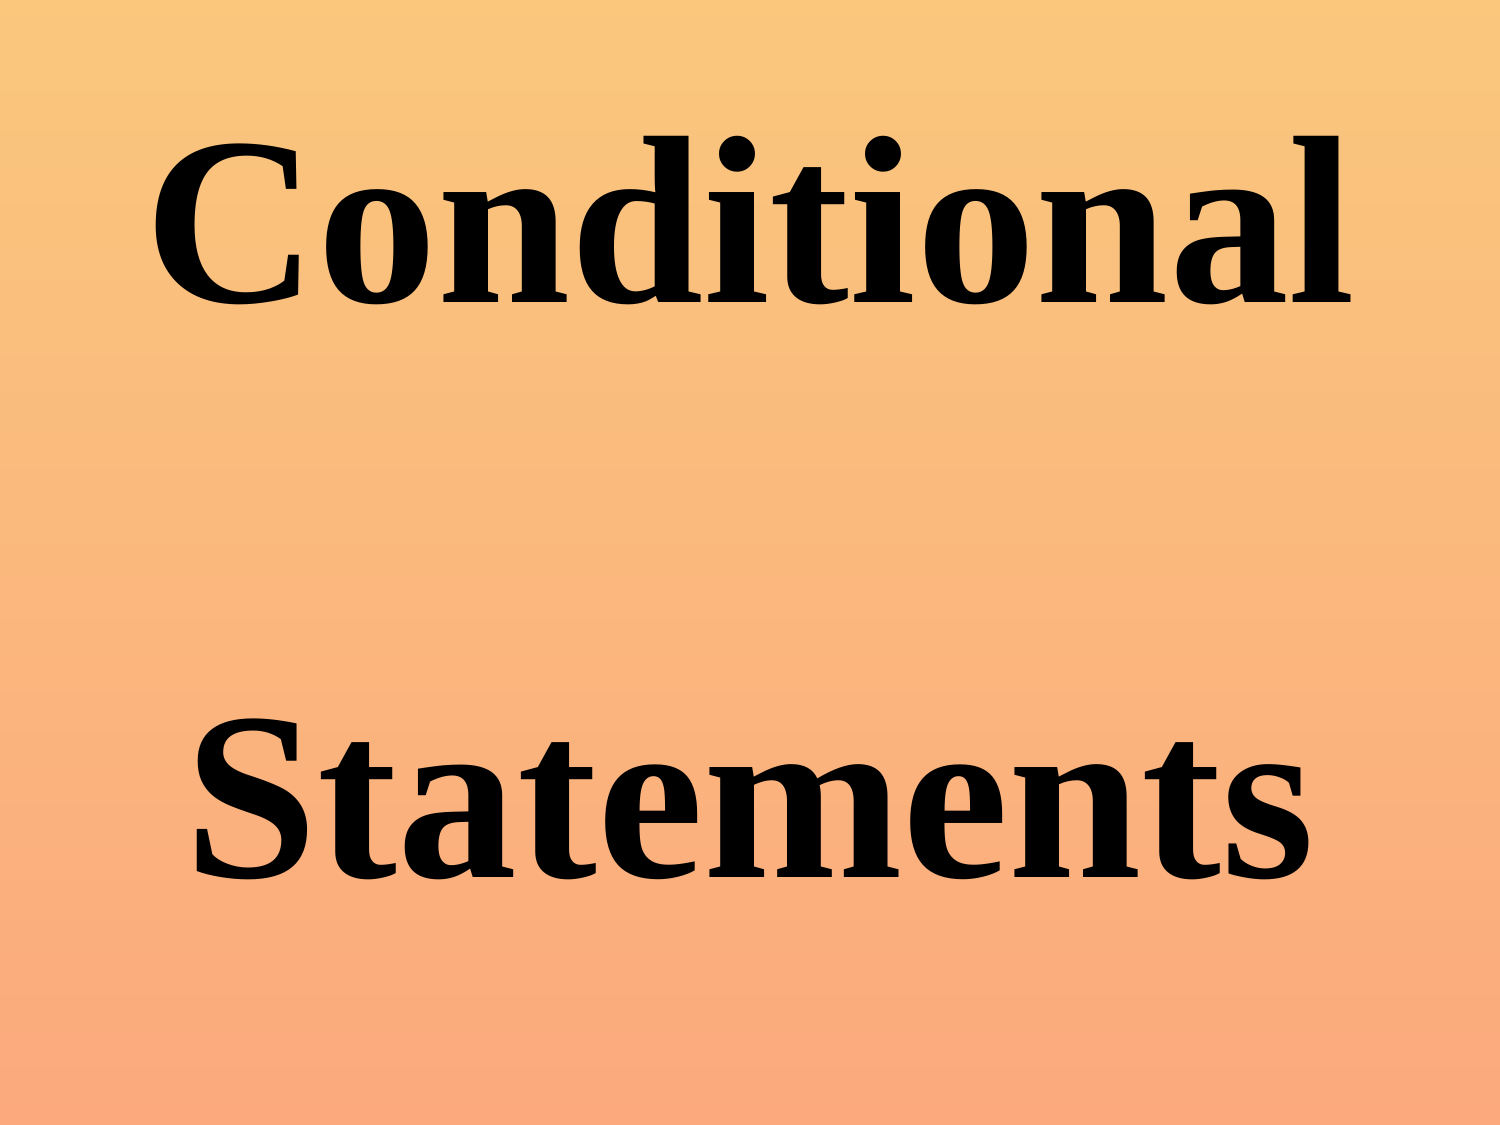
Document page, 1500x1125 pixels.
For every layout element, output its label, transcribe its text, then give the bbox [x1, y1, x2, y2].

title Conditional Statements [112, 212, 1388, 775]
